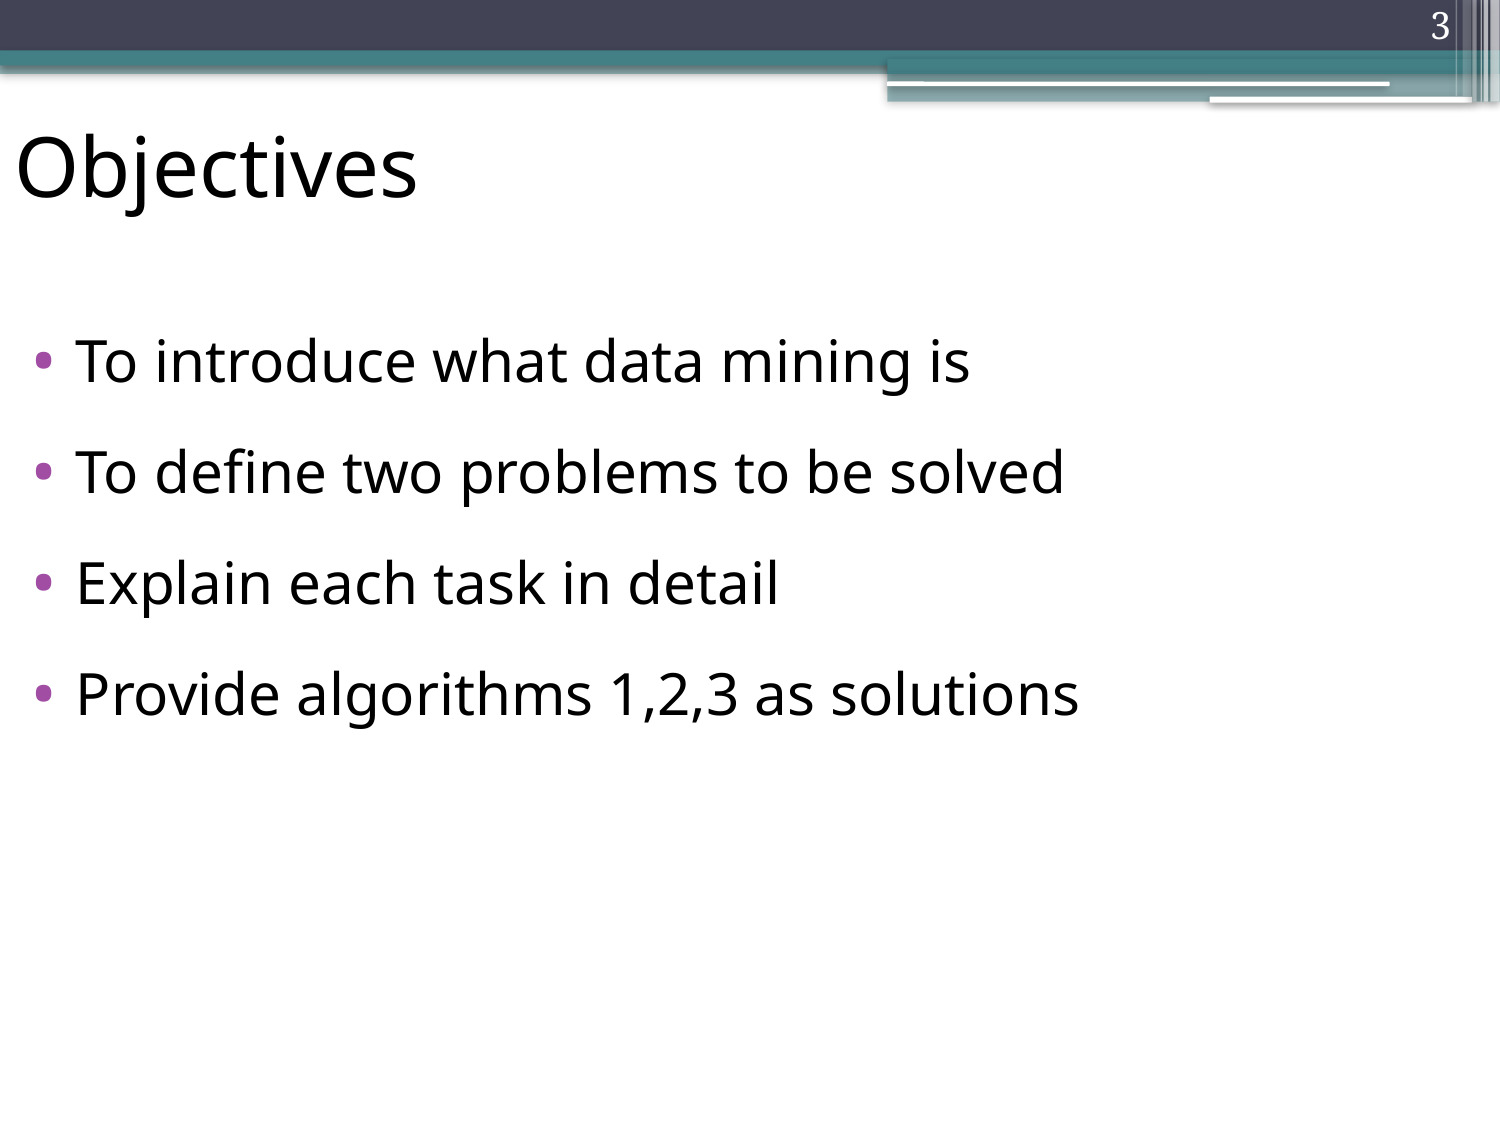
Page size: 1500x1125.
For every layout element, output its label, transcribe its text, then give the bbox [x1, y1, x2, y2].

list To introduce what data mining is To define two problems to be solved Explain each task in detail Provide algorithms 1,2,3 as solutions [0, 281, 1500, 992]
title Objectives [0, 77, 1350, 252]
slide_number 3 [1341, 0, 1466, 61]
